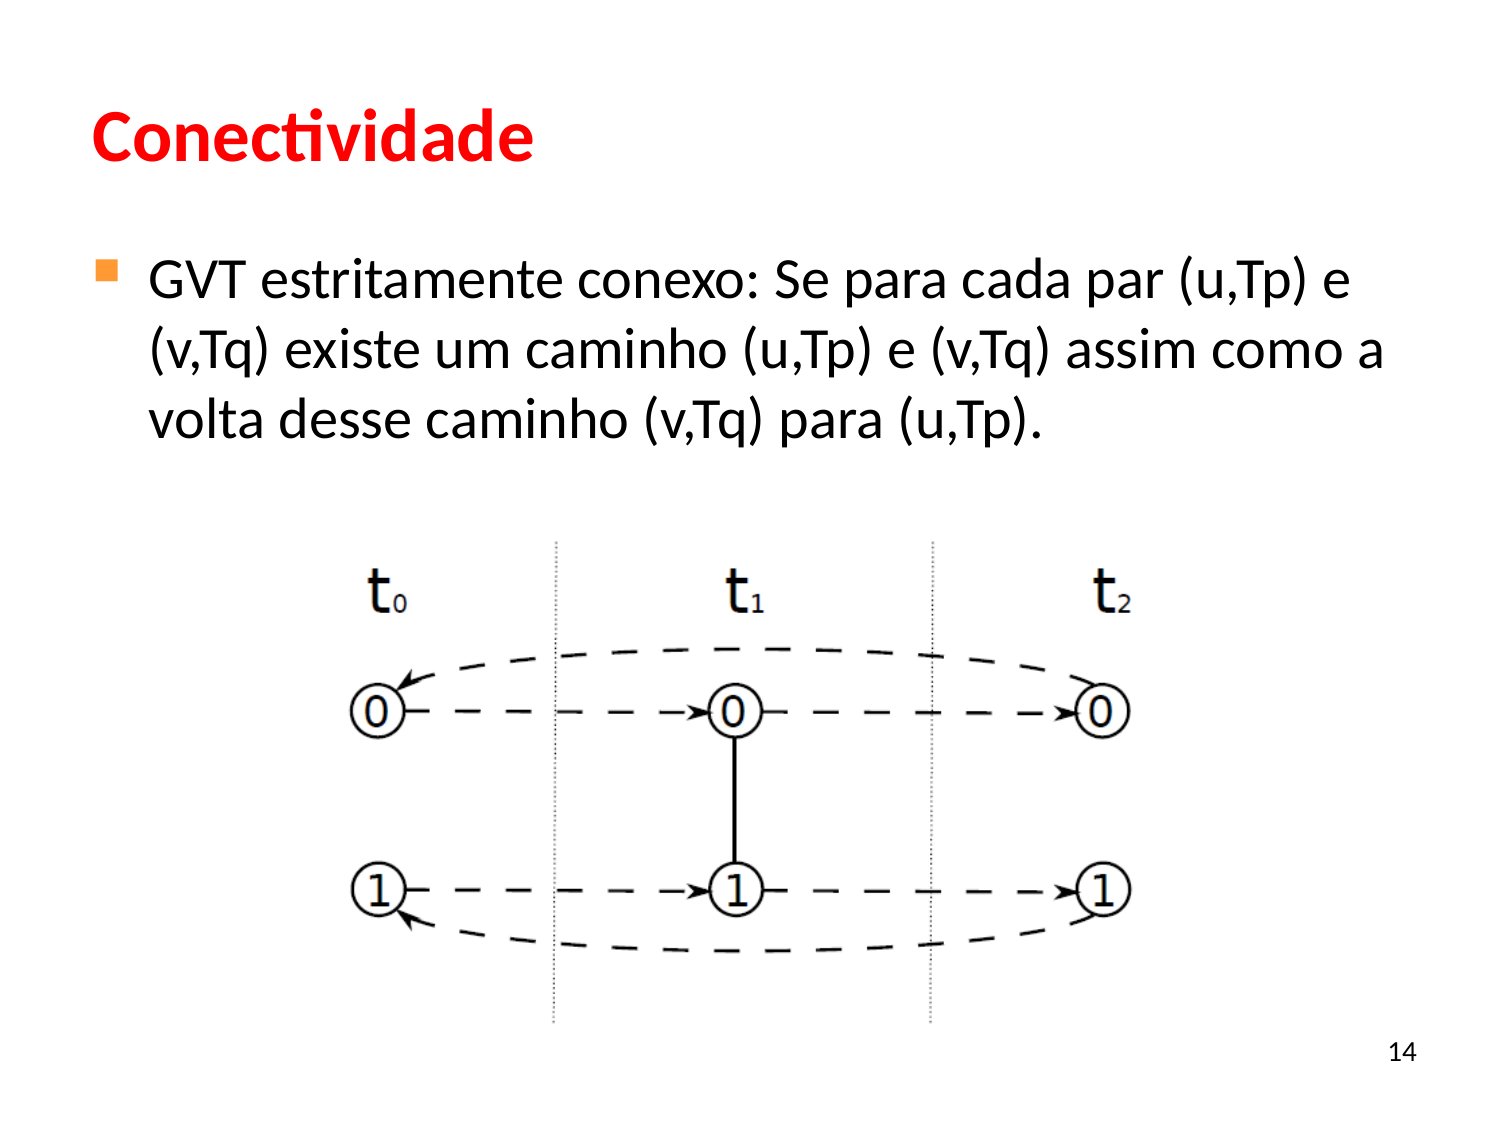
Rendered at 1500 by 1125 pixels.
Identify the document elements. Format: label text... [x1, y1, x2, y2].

picture [318, 508, 1194, 1026]
title Conectividade [77, 61, 1436, 203]
list GVT estritamente conexo: Se para cada par (u,Tp) e (v,Tq) existe um caminho (u,Tp) e (v,Tq) assim como a volta desse caminho (v,Tq) para (u,Tp). [77, 232, 1434, 1018]
slide_number 14 [1074, 1025, 1432, 1100]
